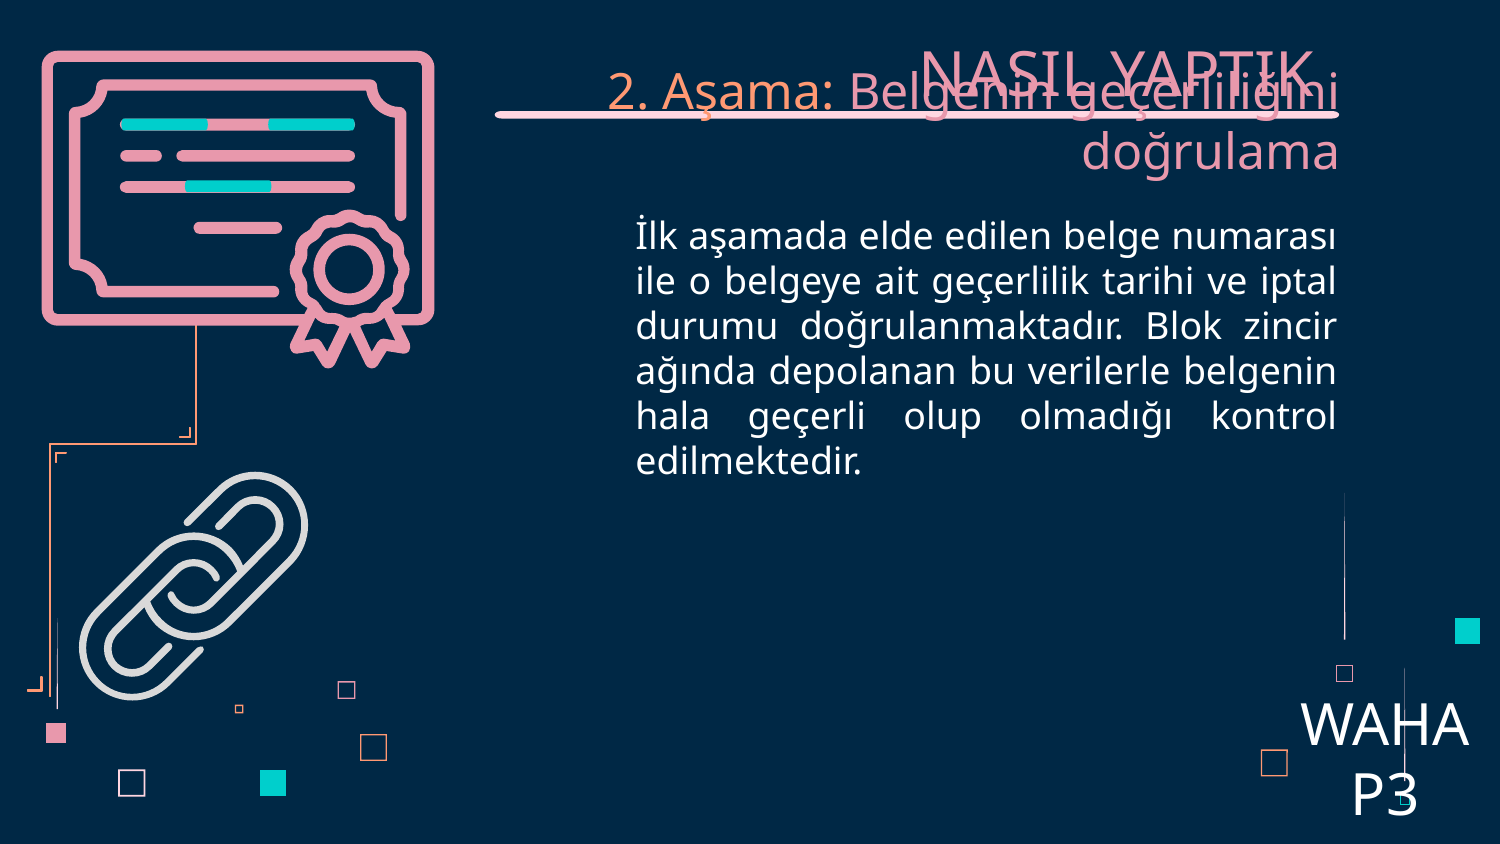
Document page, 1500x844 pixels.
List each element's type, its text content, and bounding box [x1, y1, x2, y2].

title NASIL YAPTIK [889, 29, 1330, 111]
text_box WAHAP3 [1268, 739, 1500, 843]
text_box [73, 471, 314, 701]
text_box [41, 50, 435, 369]
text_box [27, 324, 197, 697]
text_box [494, 111, 1340, 119]
list İlk aşamada elde edilen belge numarası ile o belgeye ait geçerlilik tarihi ve iptal durumu doğrulanmaktadır. Blok zincir ağında depolanan bu verilerle belgenin hala geçerli olup olmadığı kontrol edilmektedir. [620, 196, 1353, 507]
text_box 2. Aşama: Belgenin geçerliliğini doğrulama [439, 127, 1356, 195]
title NASIL YAPTIK [889, 119, 1330, 125]
